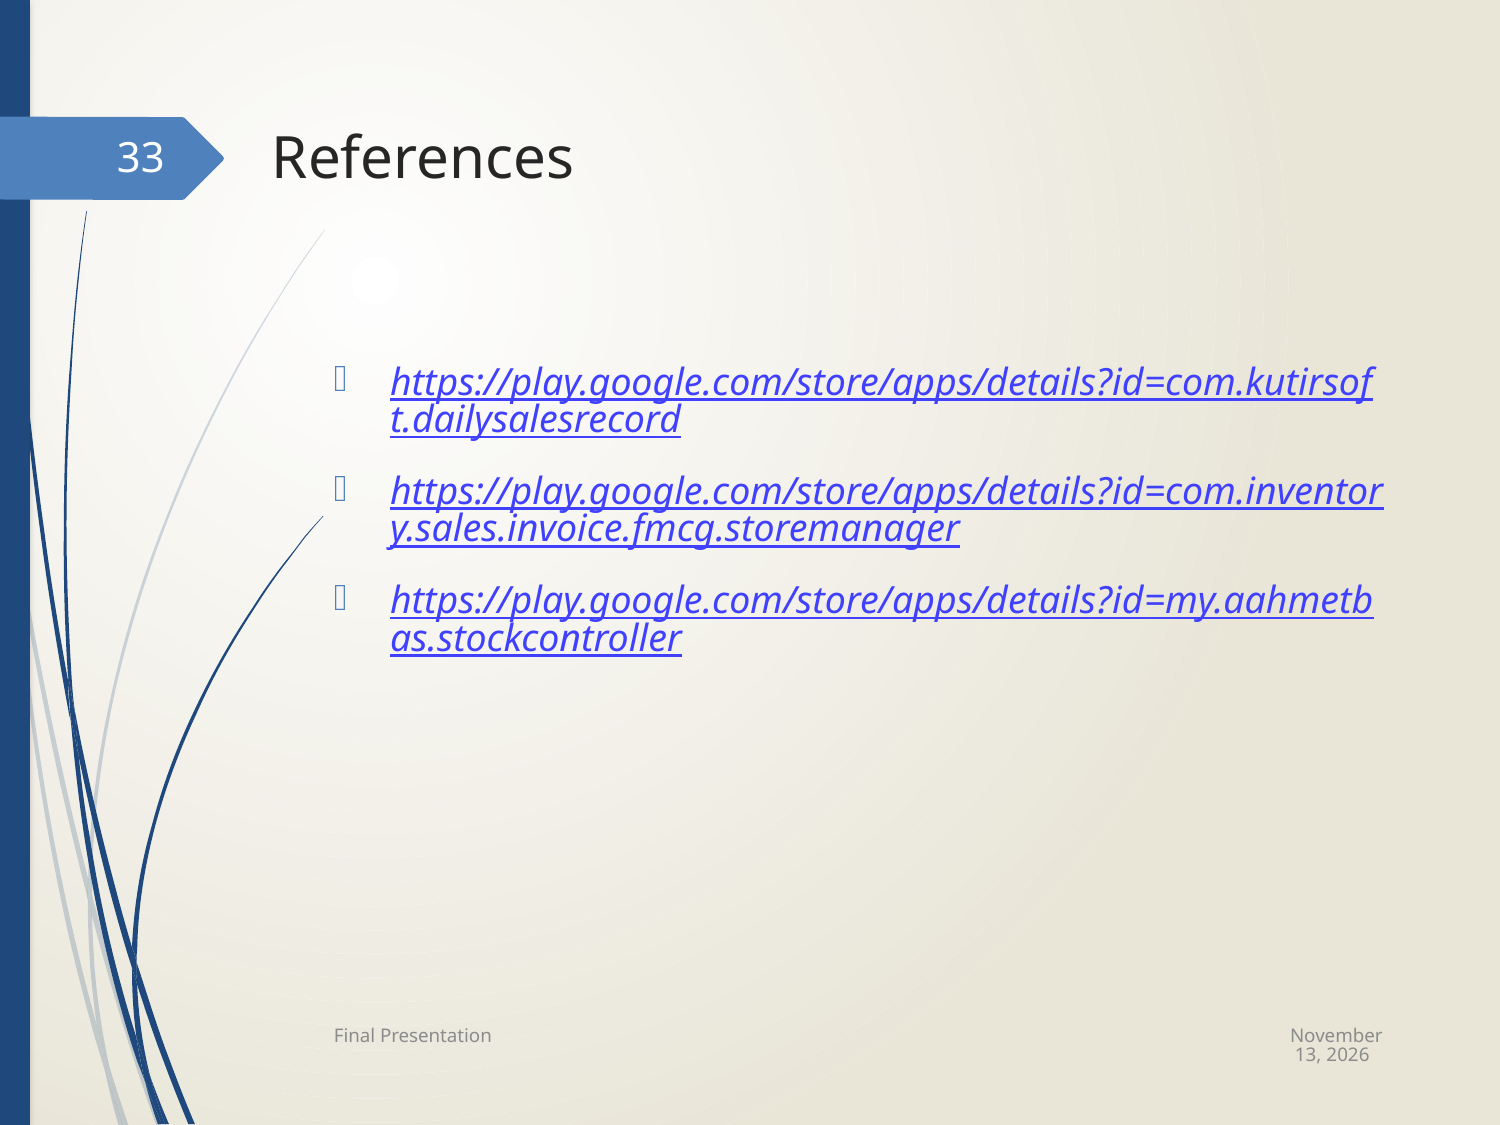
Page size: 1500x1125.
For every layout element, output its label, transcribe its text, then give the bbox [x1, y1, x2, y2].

title References [256, 112, 1338, 236]
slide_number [1275, 1006, 1401, 1068]
footer Final Presentation [318, 1006, 1257, 1067]
slide_number 33 [83, 129, 180, 190]
list https://play.google.com/store/apps/details?id=com.kutirsoft.dailysalesrecord https://play.google.com/store/apps/details?id=com.inventory.sales.invoice.fmcg.storemanager https://play.google.com/store/apps/details?id=my.aahmetbas.stockcontroller [318, 350, 1400, 970]
